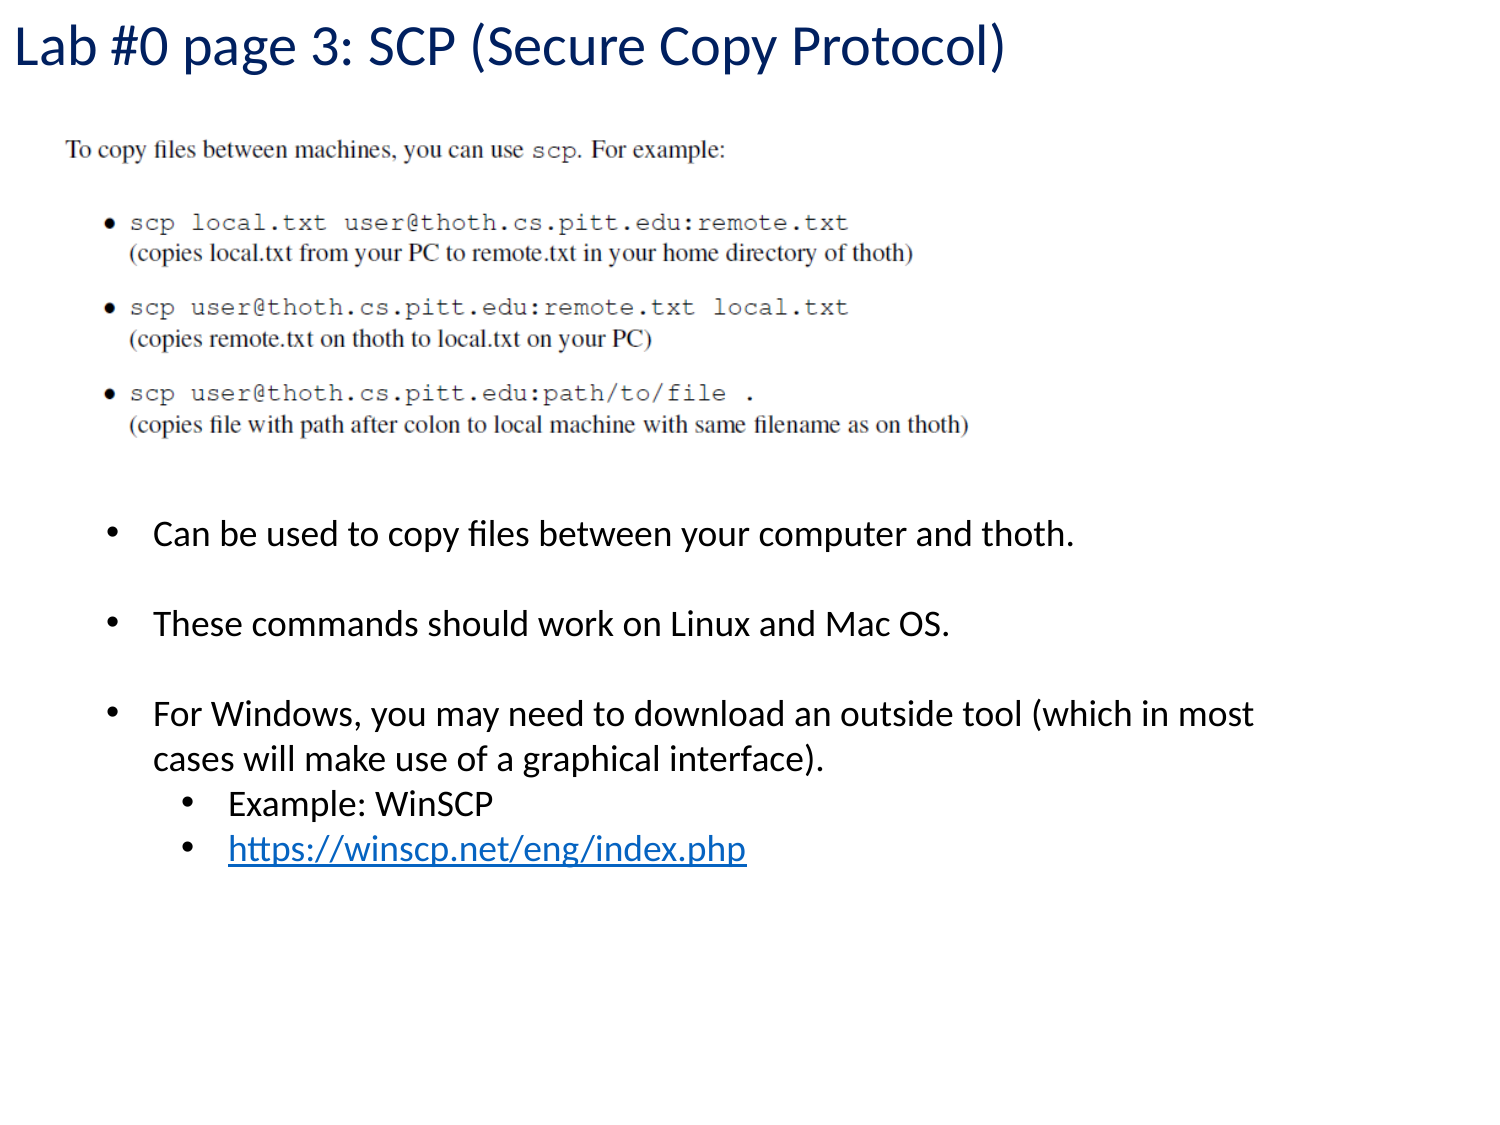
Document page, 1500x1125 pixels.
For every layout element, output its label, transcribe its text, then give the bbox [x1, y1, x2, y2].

text_box Lab #0 page 3: SCP (Secure Copy Protocol) [0, 0, 1335, 85]
picture [51, 123, 1042, 463]
text_box Can be used to copy files between your computer and thoth. These commands should work on Linux and Mac OS. For Windows, you may need to download an outside tool (which in most cases will make use of a graphical interface). Example: WinSCP https://winscp.net/eng/index.php [91, 501, 1286, 877]
